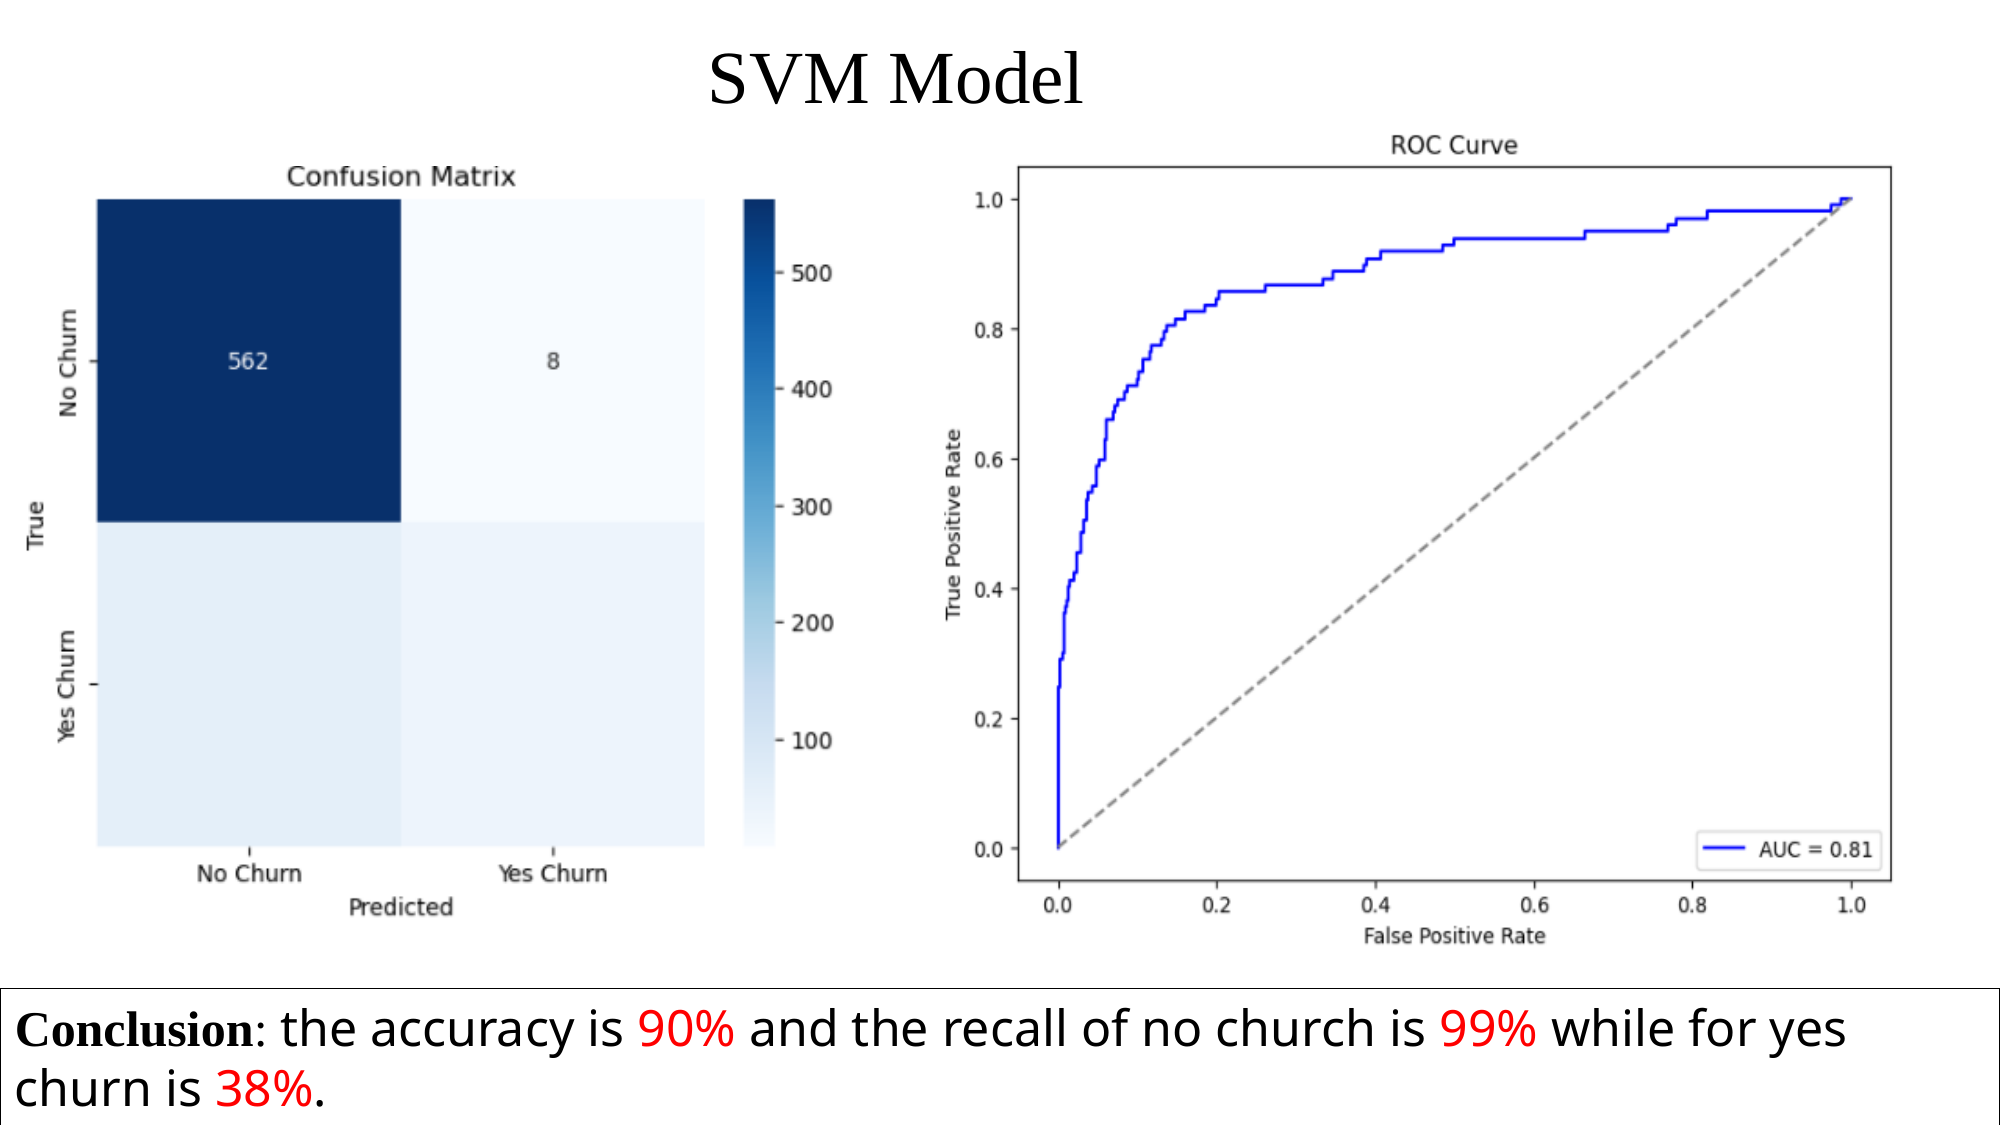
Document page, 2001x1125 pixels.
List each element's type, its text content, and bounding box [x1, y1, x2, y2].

picture [0, 126, 2000, 959]
text_box SVM Model [692, 21, 1144, 126]
text_box Conclusion: the accuracy is 90% and the recall of no church is 99% while for yes churn is 38%. We can observe that the model has improved in comparison to logistic regression.% [0, 988, 2000, 1125]
